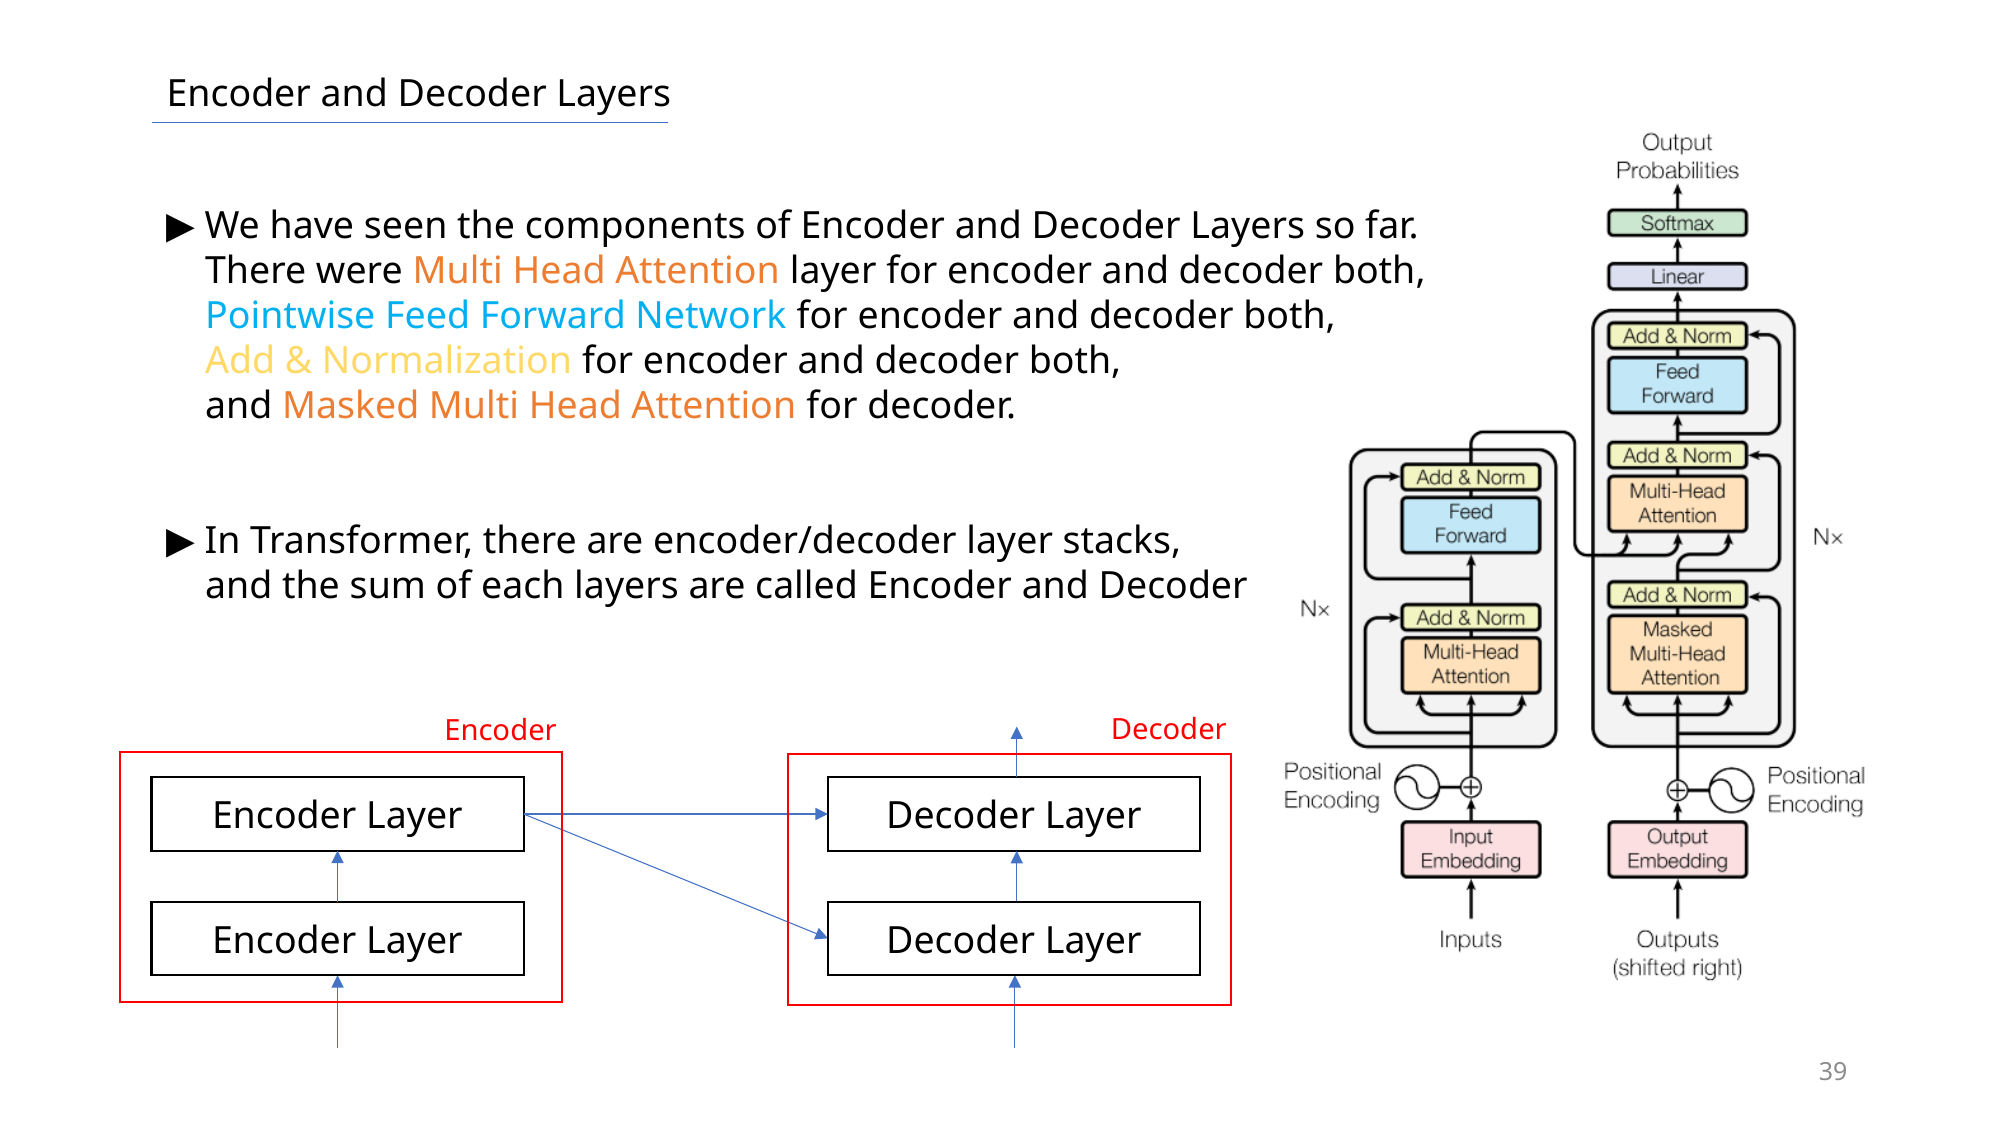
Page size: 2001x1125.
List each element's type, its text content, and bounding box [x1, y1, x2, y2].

text_box [119, 751, 563, 1003]
text_box Encoder and Decoder Layers [151, 61, 836, 122]
slide_number 39 [1412, 1042, 1863, 1103]
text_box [523, 815, 828, 939]
text_box ▶ We have seen the components of Encoder and Decoder Layers so far. There were Multi Head Attention layer for encoder and decoder both, Pointwise Feed Forward Network for encoder and decoder both, Add & Normalization for encoder and decoder both, and Masked Multi Head Attention for decoder. ▶ In Transformer, there are encoder/decoder layer stacks, and the sum of each layers are called Encoder and Decoder [151, 193, 1242, 614]
text_box Decoder [1096, 703, 1242, 753]
text_box [787, 753, 1232, 1006]
text_box Encoder [429, 703, 746, 754]
picture [1242, 92, 1905, 998]
